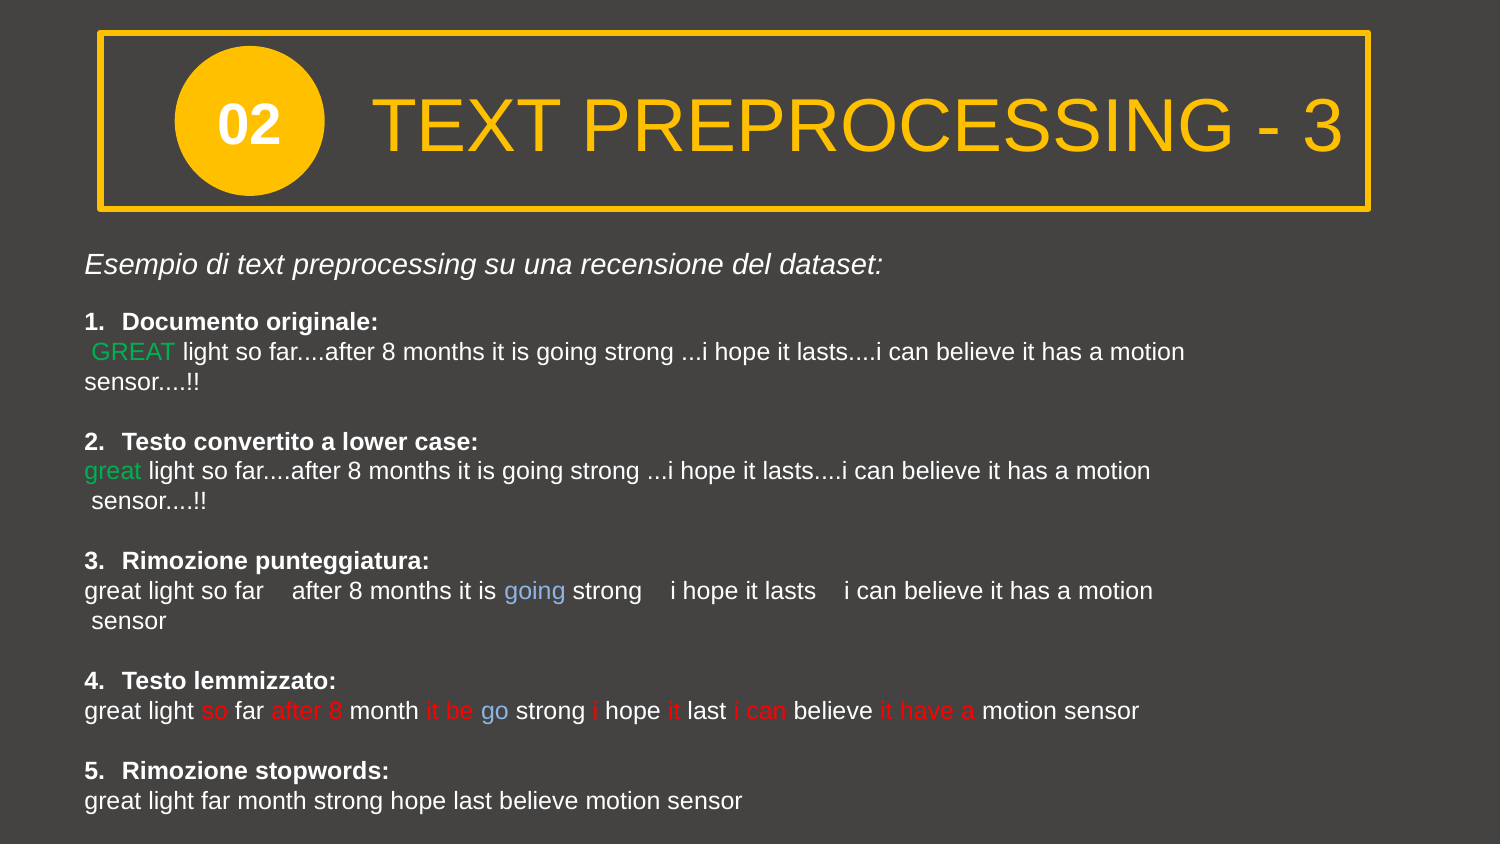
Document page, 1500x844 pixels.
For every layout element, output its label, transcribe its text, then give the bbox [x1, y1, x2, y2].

list TEXT PREPROCESSING - 3 [1369, 74, 1380, 170]
text_box Esempio di text preprocessing su una recensione del dataset: Documento originale: GREAT light so far....after 8 months it is going strong ...i hope it lasts....i can believe it has a motion sensor....!! Testo convertito a lower case: great light so far....after 8 months it is going strong ...i hope it lasts....i can believe it has a motion sensor....!! Rimozione punteggiatura: great light so far after 8 months it is going strong i hope it lasts i can believe it has a motion sensor Testo lemmizzato: great light so far after 8 month it be go strong i hope it last i can believe it have a motion sensor Rimozione stopwords: great light far month strong hope last believe motion sensor [69, 237, 1428, 822]
text_box [100, 32, 1369, 210]
